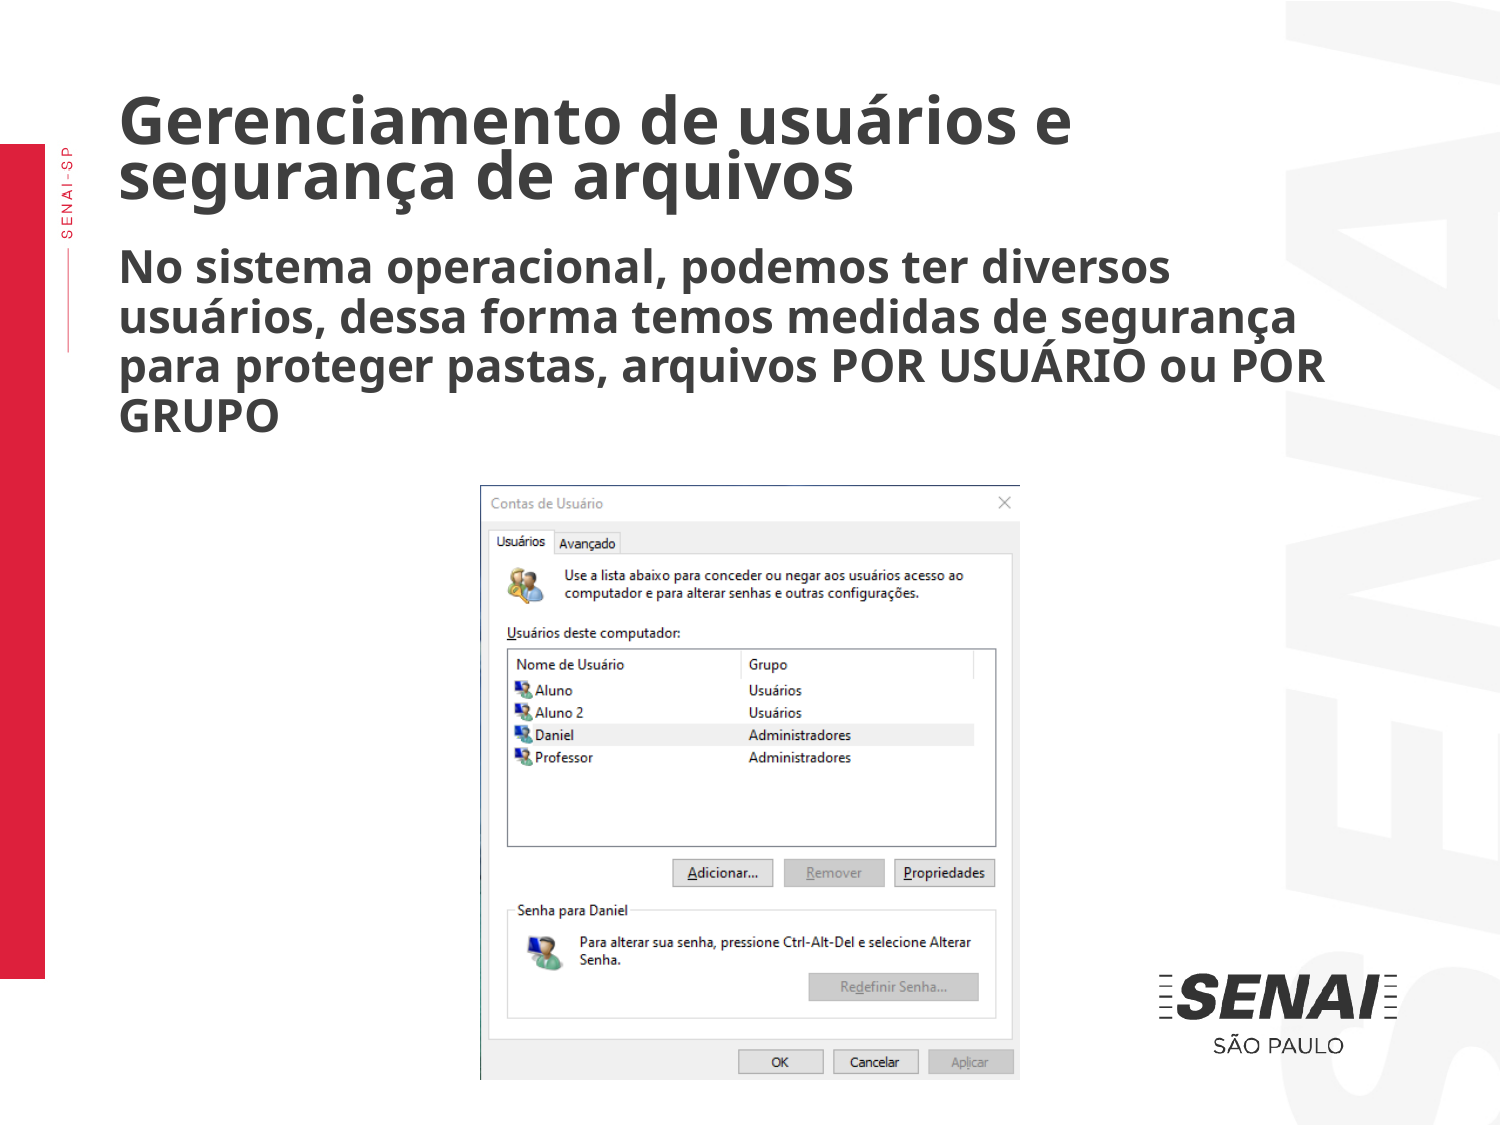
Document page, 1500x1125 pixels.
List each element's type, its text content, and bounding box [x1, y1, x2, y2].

list Gerenciamento de usuários e segurança de arquivos [103, 92, 1397, 209]
picture [0, 0, 1500, 1125]
text_box No sistema operacional, podemos ter diversos usuários, dessa forma temos medidas de segurança para proteger pastas, arquivos POR USUÁRIO ou POR GRUPO [103, 236, 1374, 889]
